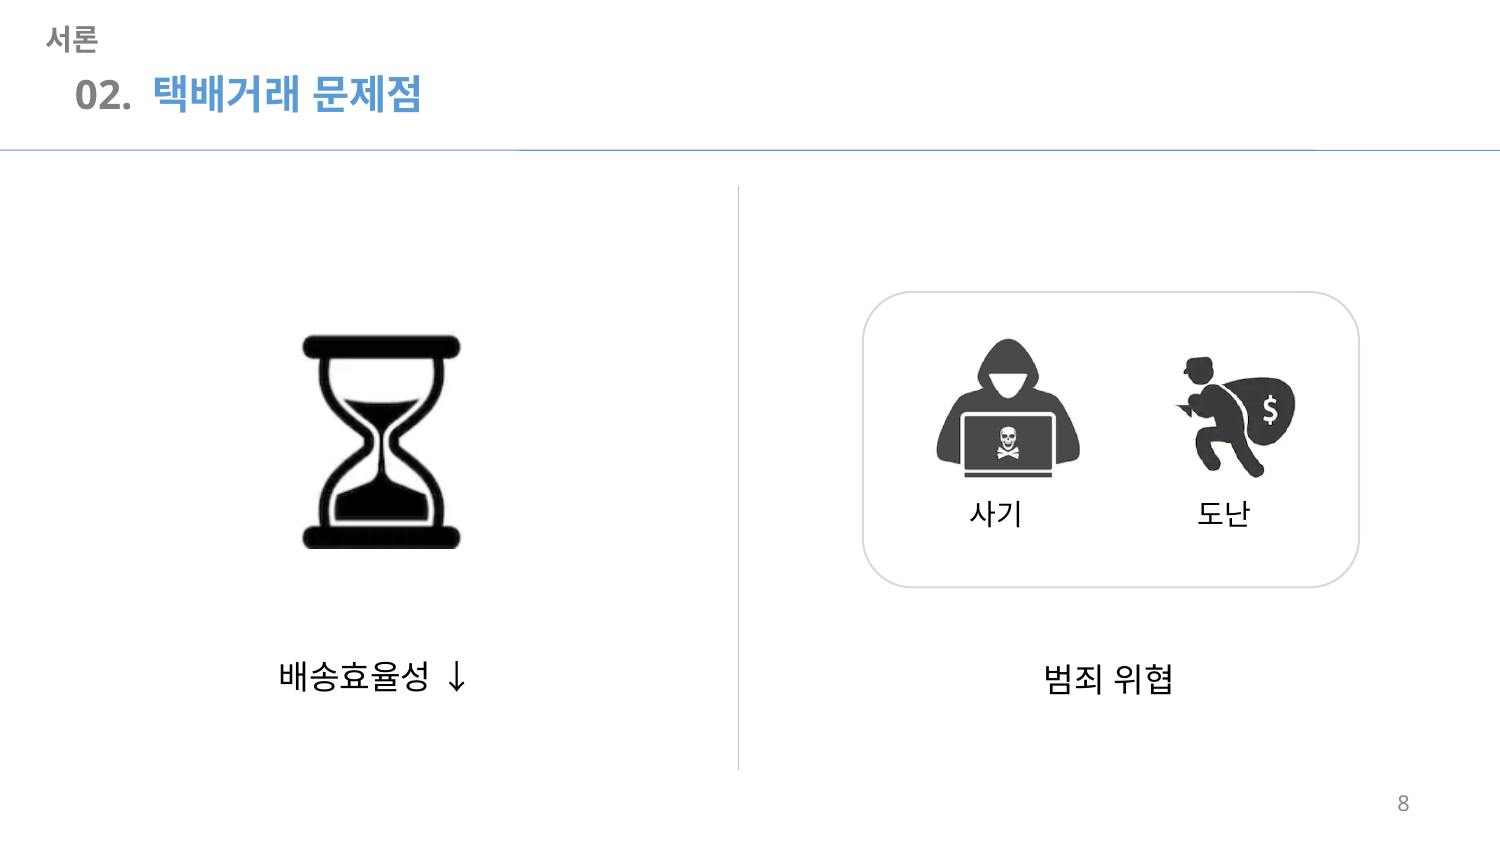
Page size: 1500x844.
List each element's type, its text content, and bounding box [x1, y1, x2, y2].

text_box 서론 [30, 14, 143, 64]
picture [1170, 352, 1303, 481]
text_box 배송효율성 ↓ [264, 649, 489, 704]
slide_number 8 [1074, 782, 1426, 828]
picture [289, 330, 476, 550]
text_box [861, 290, 1361, 589]
text_box 범죄 위협 [1028, 651, 1190, 706]
picture [933, 336, 1084, 478]
title 02. 택배거래 문제점 [59, 61, 695, 126]
